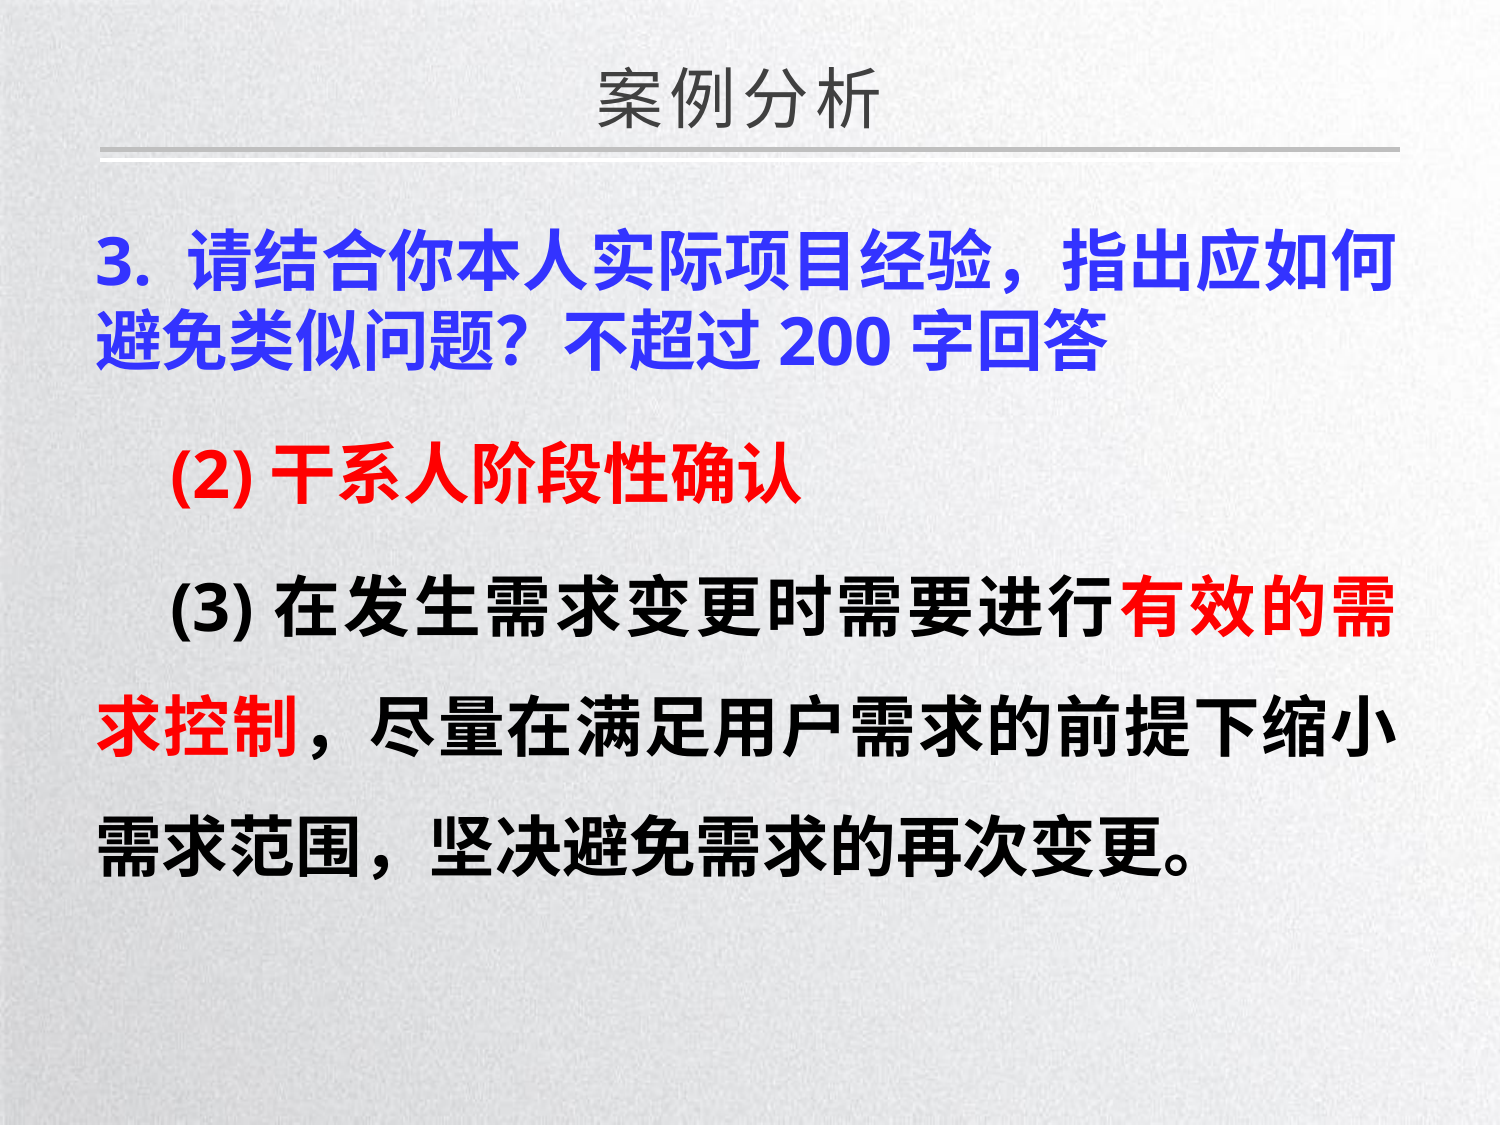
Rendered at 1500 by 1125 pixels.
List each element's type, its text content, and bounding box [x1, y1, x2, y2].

text_box 3. 请结合你本人实际项目经验，指出应如何避免类似问题？不超过200字回答 (2)干系人阶段性确认 (3)在发生需求变更时需要进行有效的需求控制，尽量在满足用户需求的前提下缩小需求范围，坚决避免需求的再次变更。 [80, 211, 1412, 893]
text_box 案例分析 [581, 49, 897, 145]
picture [0, 0, 1500, 1125]
